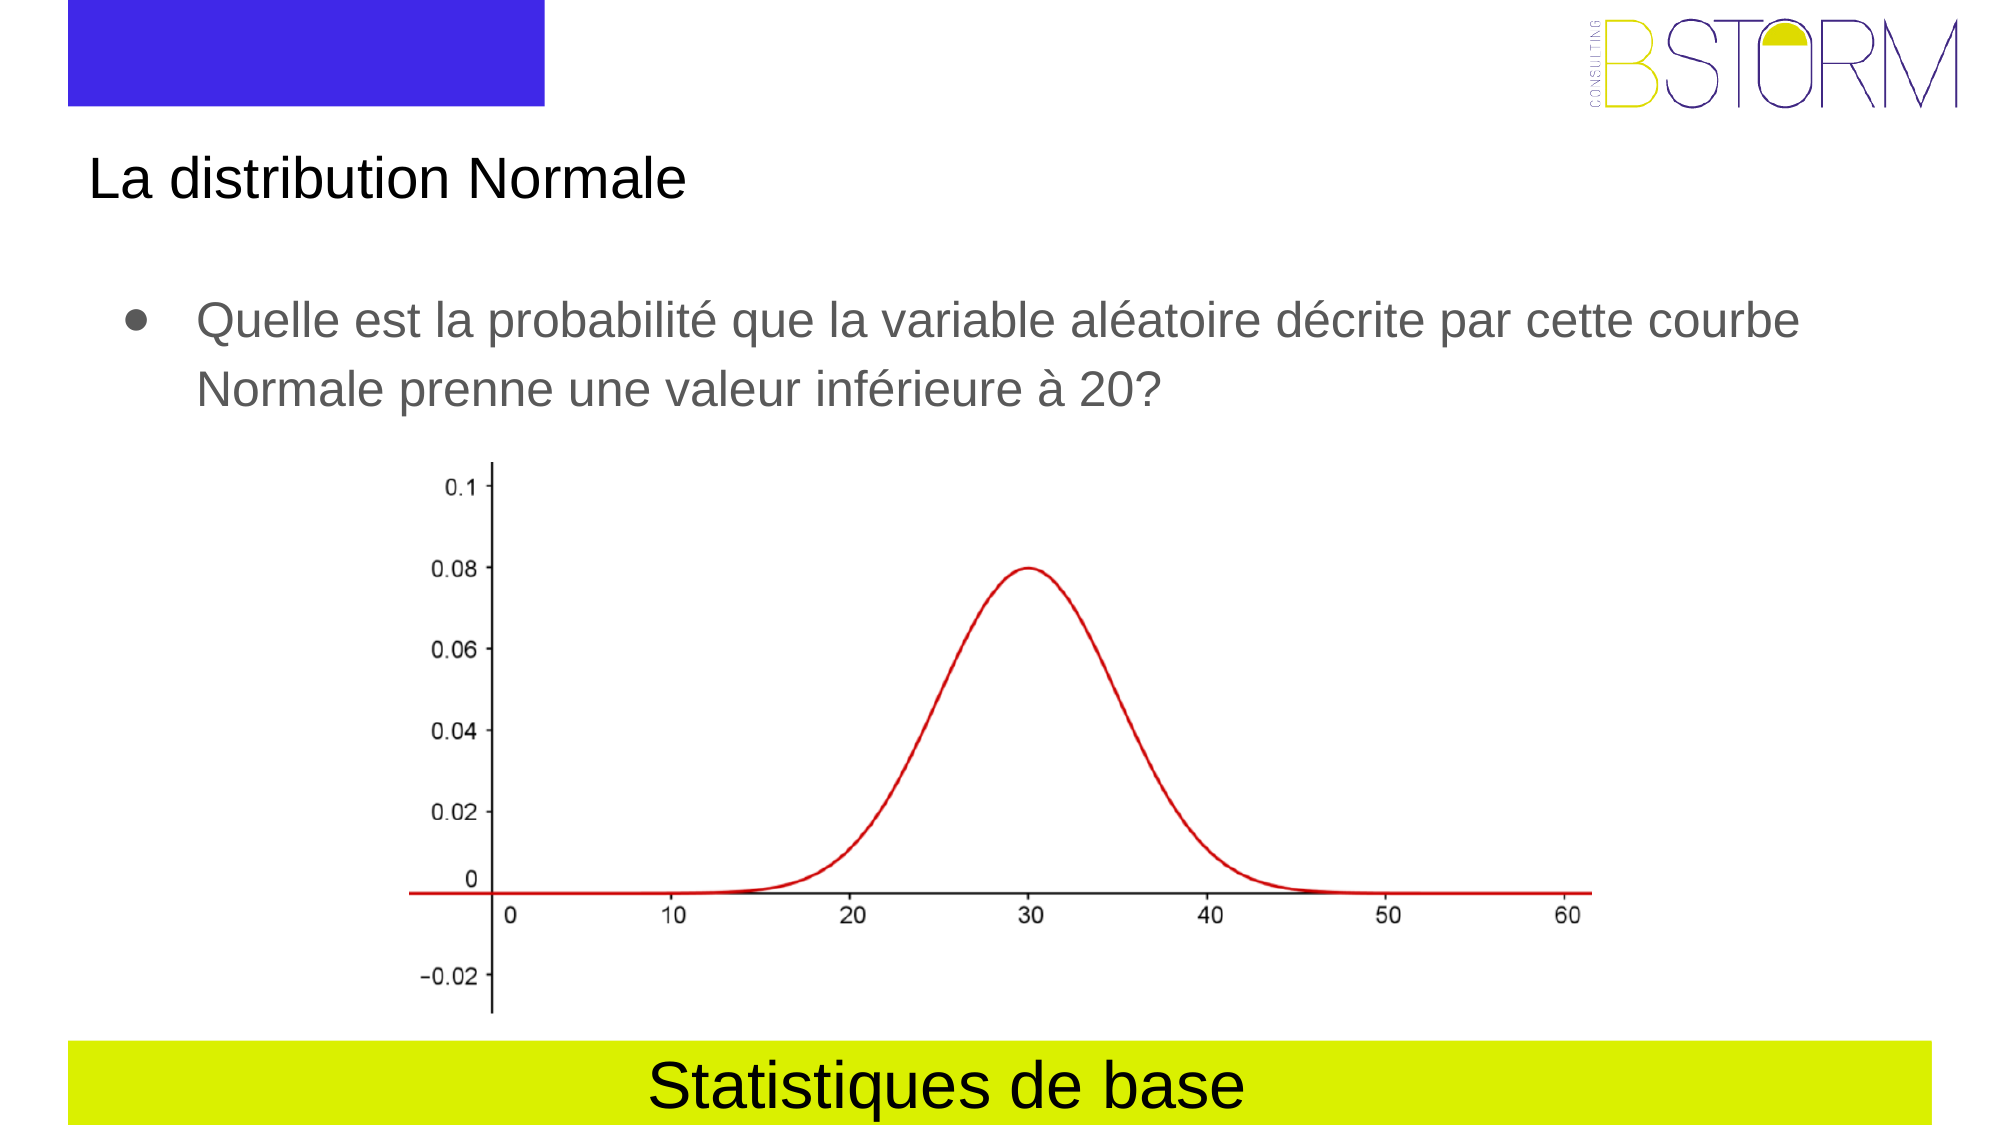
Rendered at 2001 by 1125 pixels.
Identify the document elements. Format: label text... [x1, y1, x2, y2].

list Quelle est la probabilité que la variable aléatoire décrite par cette courbe Normale prenne une valeur inférieure à 20? [76, 258, 1940, 1006]
picture [407, 459, 1593, 1021]
text_box [68, 1040, 632, 1125]
title La distribution Normale [68, 119, 1932, 245]
text_box Statistiques de base [632, 1034, 1297, 1125]
text_box [1297, 1040, 1932, 1125]
picture [1571, 0, 1974, 126]
